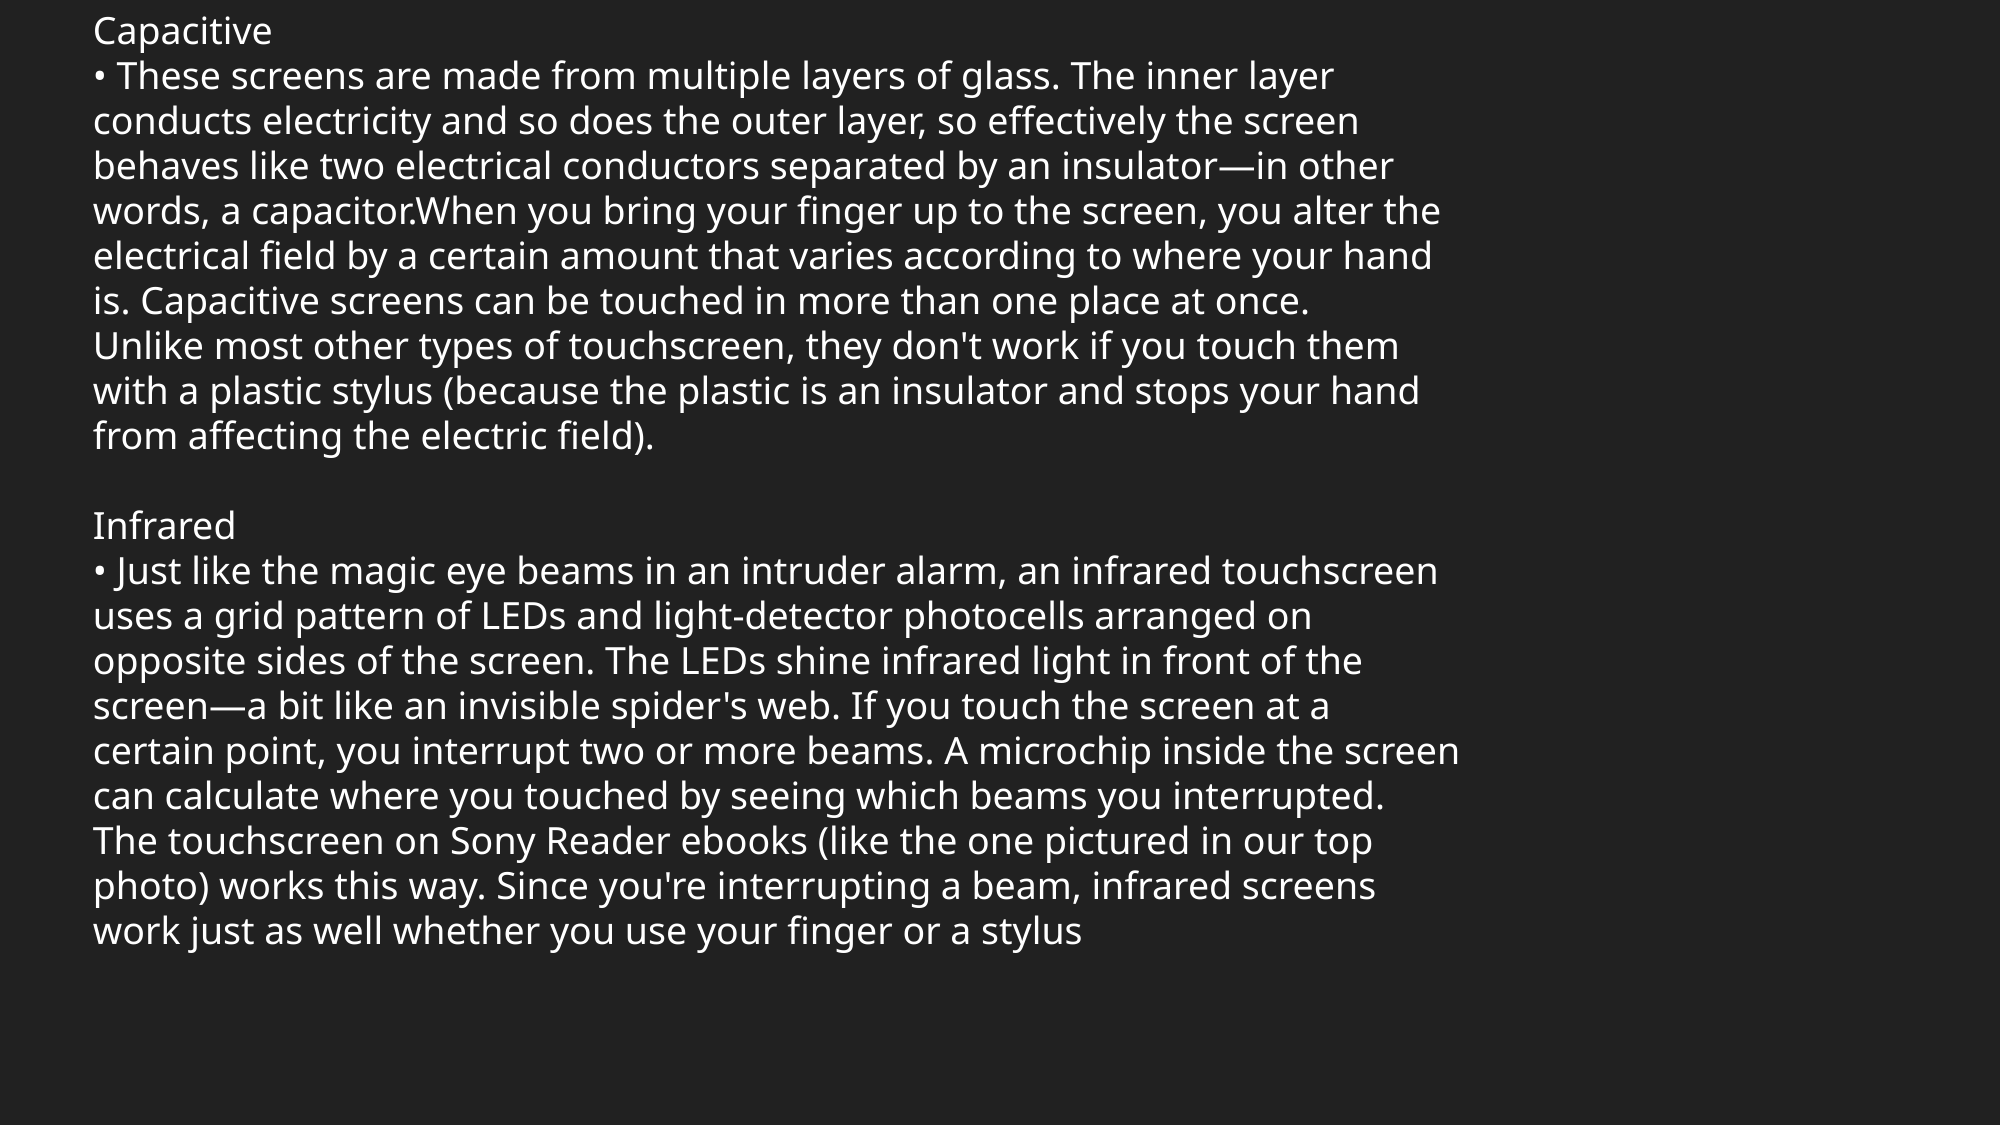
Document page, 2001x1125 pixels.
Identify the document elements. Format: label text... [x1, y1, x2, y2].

text_box Capacitive • These screens are made from multiple layers of glass. The inner layer conducts electricity and so does the outer layer, so effectively the screen behaves like two electrical conductors separated by an insulator—in other words, a capacitor.When you bring your finger up to the screen, you alter the electrical field by a certain amount that varies according to where your hand is. Capacitive screens can be touched in more than one place at once. Unlike most other types of touchscreen, they don't work if you touch them with a plastic stylus (because the plastic is an insulator and stops your hand from affecting the electric field). Infrared • Just like the magic eye beams in an intruder alarm, an infrared touchscreen uses a grid pattern of LEDs and light-detector photocells arranged on opposite sides of the screen. The LEDs shine infrared light in front of the screen—a bit like an invisible spider's web. If you touch the screen at a certain point, you interrupt two or more beams. A microchip inside the screen can calculate where you touched by seeing which beams you interrupted. The touchscreen on Sony Reader ebooks (like the one pictured in our top photo) works this way. Since you're interrupting a beam, infrared screens work just as well whether you use your finger or a stylus [78, 0, 2000, 1095]
